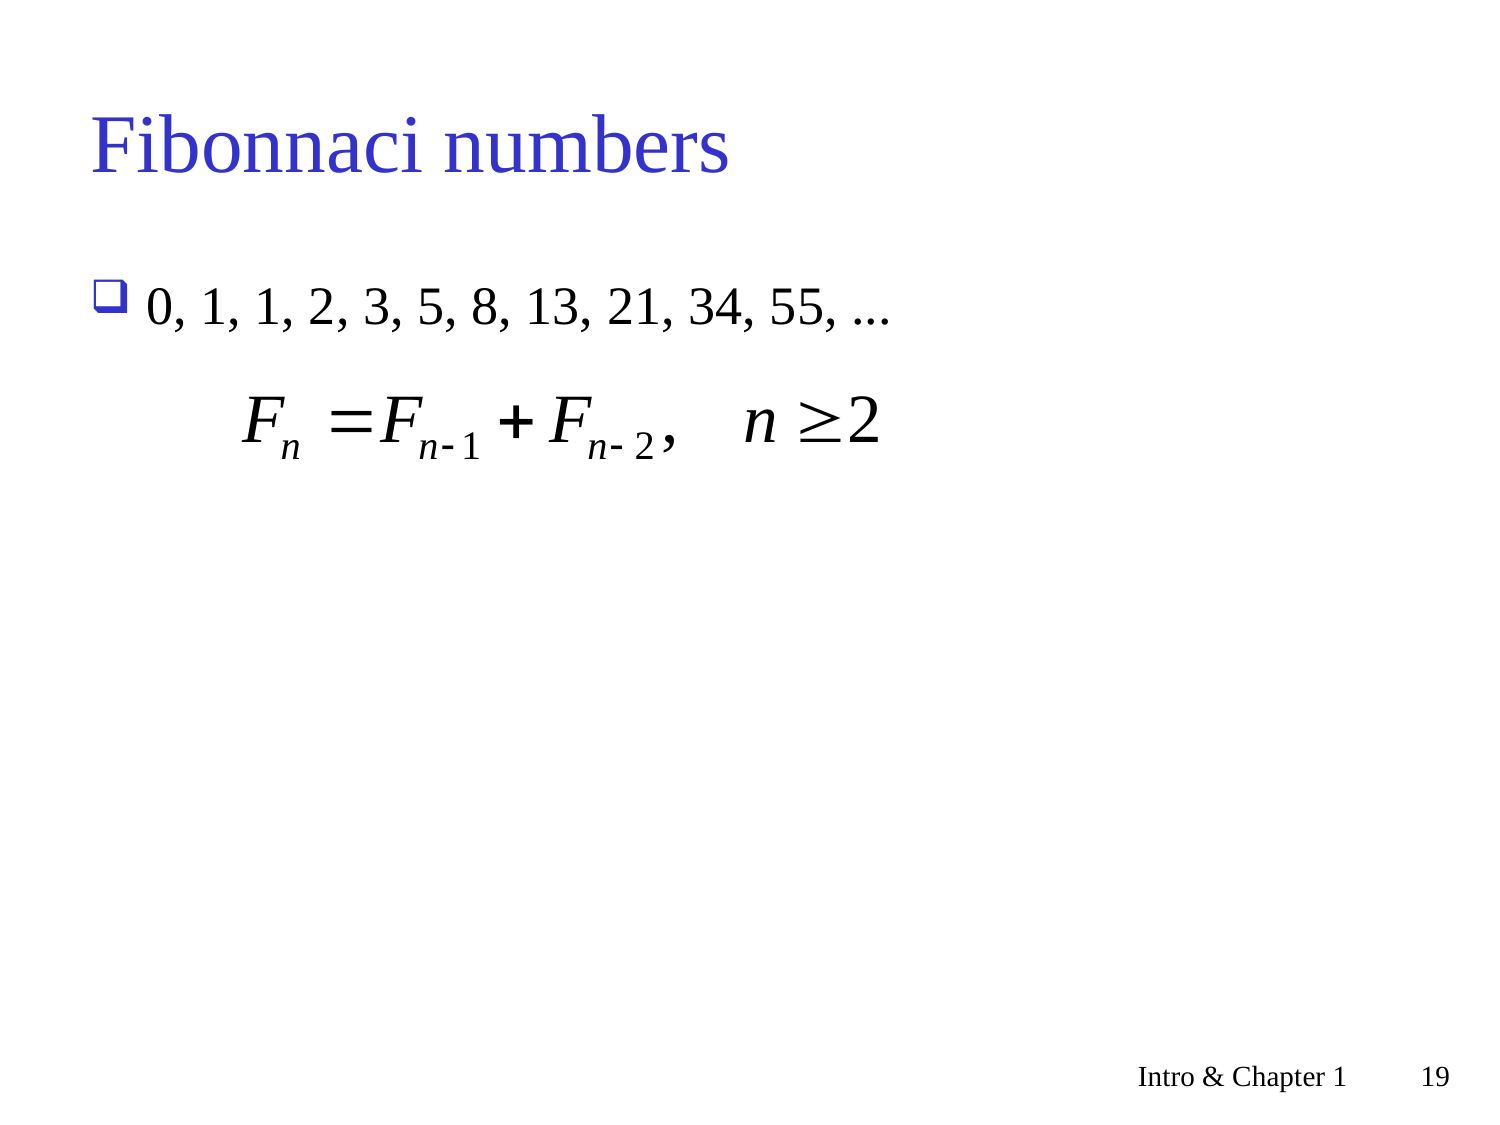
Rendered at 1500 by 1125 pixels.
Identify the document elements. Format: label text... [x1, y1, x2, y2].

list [229, 373, 893, 478]
title Fibonnaci numbers [75, 45, 1425, 233]
footer Intro & Chapter 1 [887, 1049, 1336, 1125]
list 0, 1, 1, 2, 3, 5, 8, 13, 21, 34, 55, ... [75, 262, 1424, 1006]
slide_number 19 [1336, 1049, 1466, 1125]
